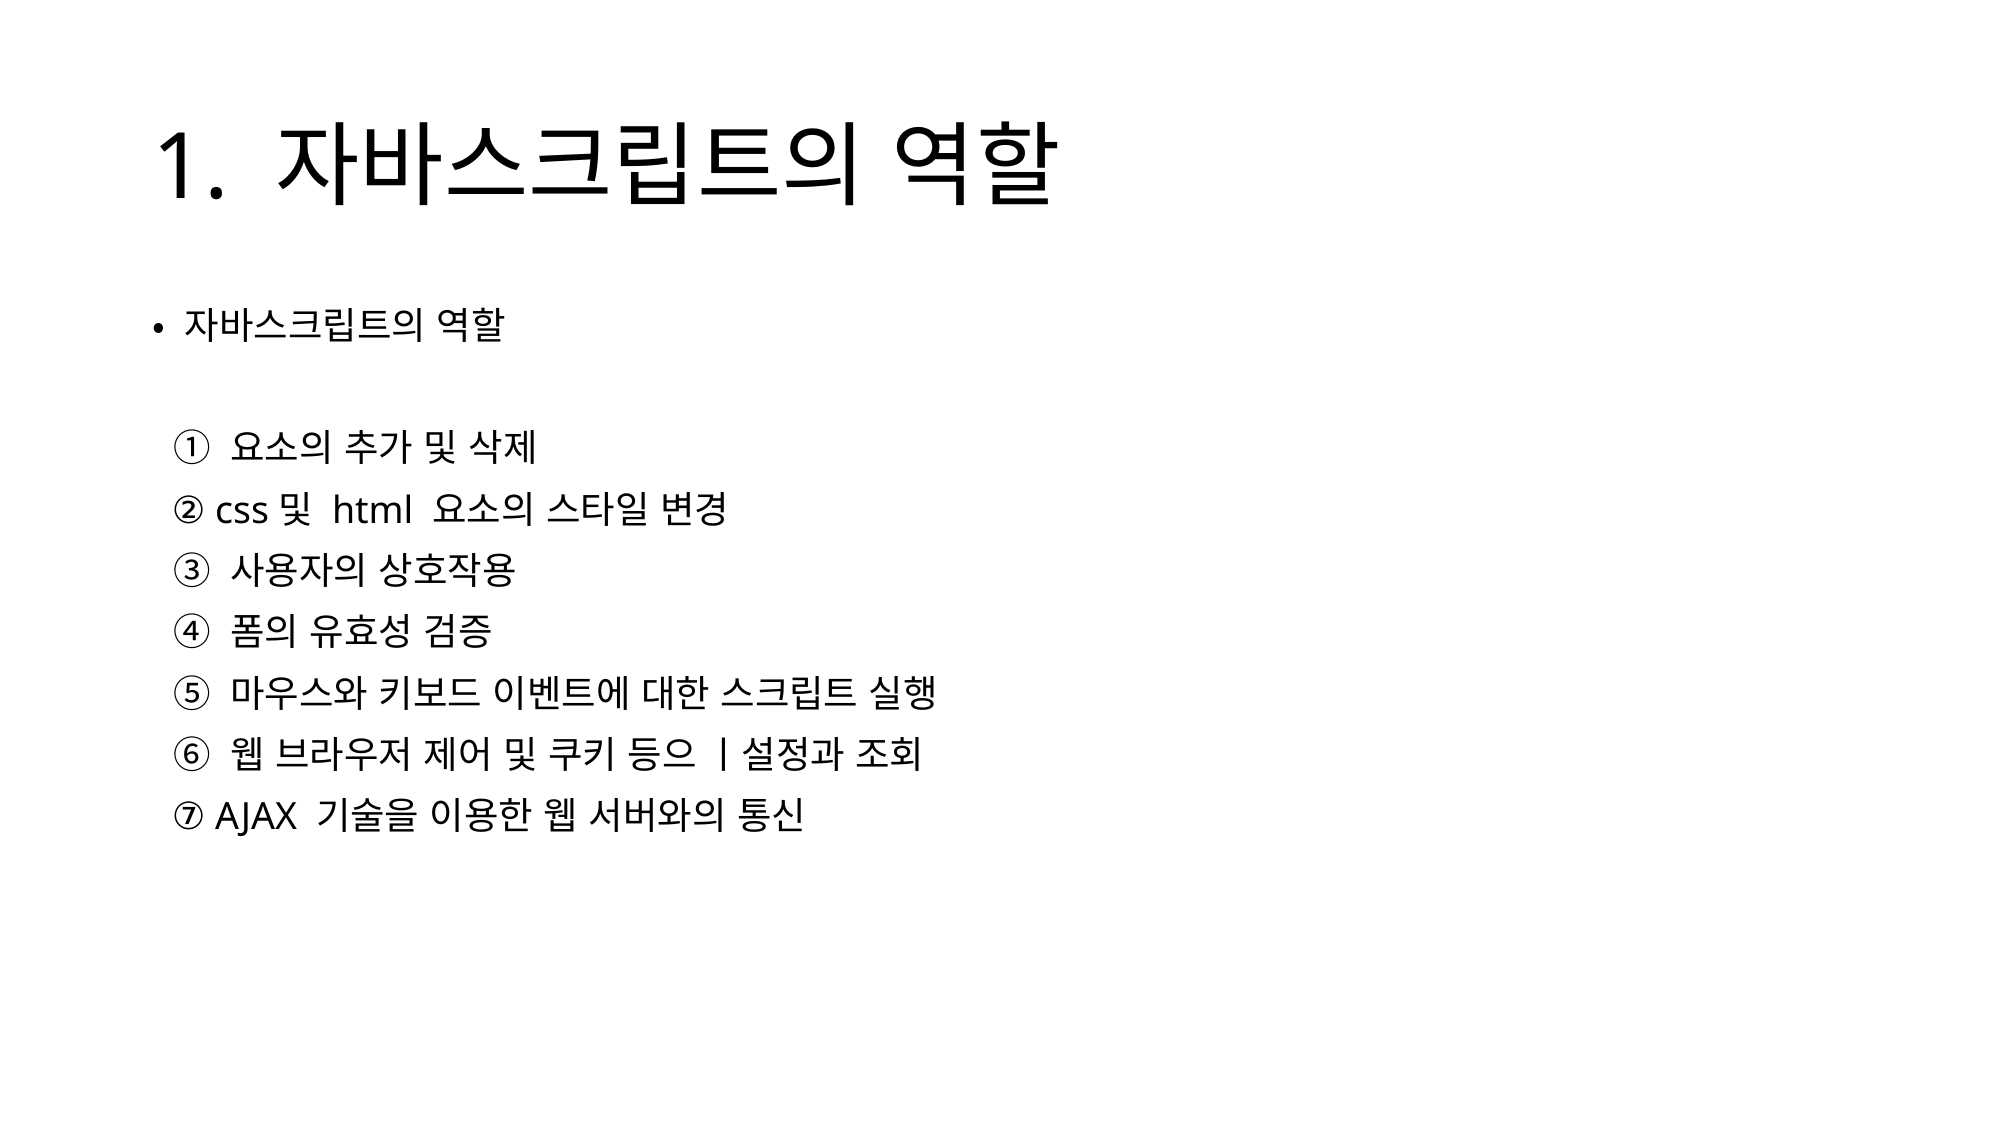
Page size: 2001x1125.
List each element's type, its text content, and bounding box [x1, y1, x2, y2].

list • 자바스크립트의 역할 ① 요소의 추가 및 삭제 ② css및 html 요소의 스타일 변경 ③ 사용자의 상호작용 ④ 폼의 유효성 검증 ⑤ 마우스와 키보드 이벤트에 대한 스크립트 실행 ⑥ 웹 브라우저 제어 및 쿠키 등으 ㅣ설정과 조회 ⑦ AJAX 기술을 이용한 웹 서버와의 통신 [137, 299, 1863, 1014]
title 1. 자바스크립트의 역할 [137, 59, 1863, 278]
